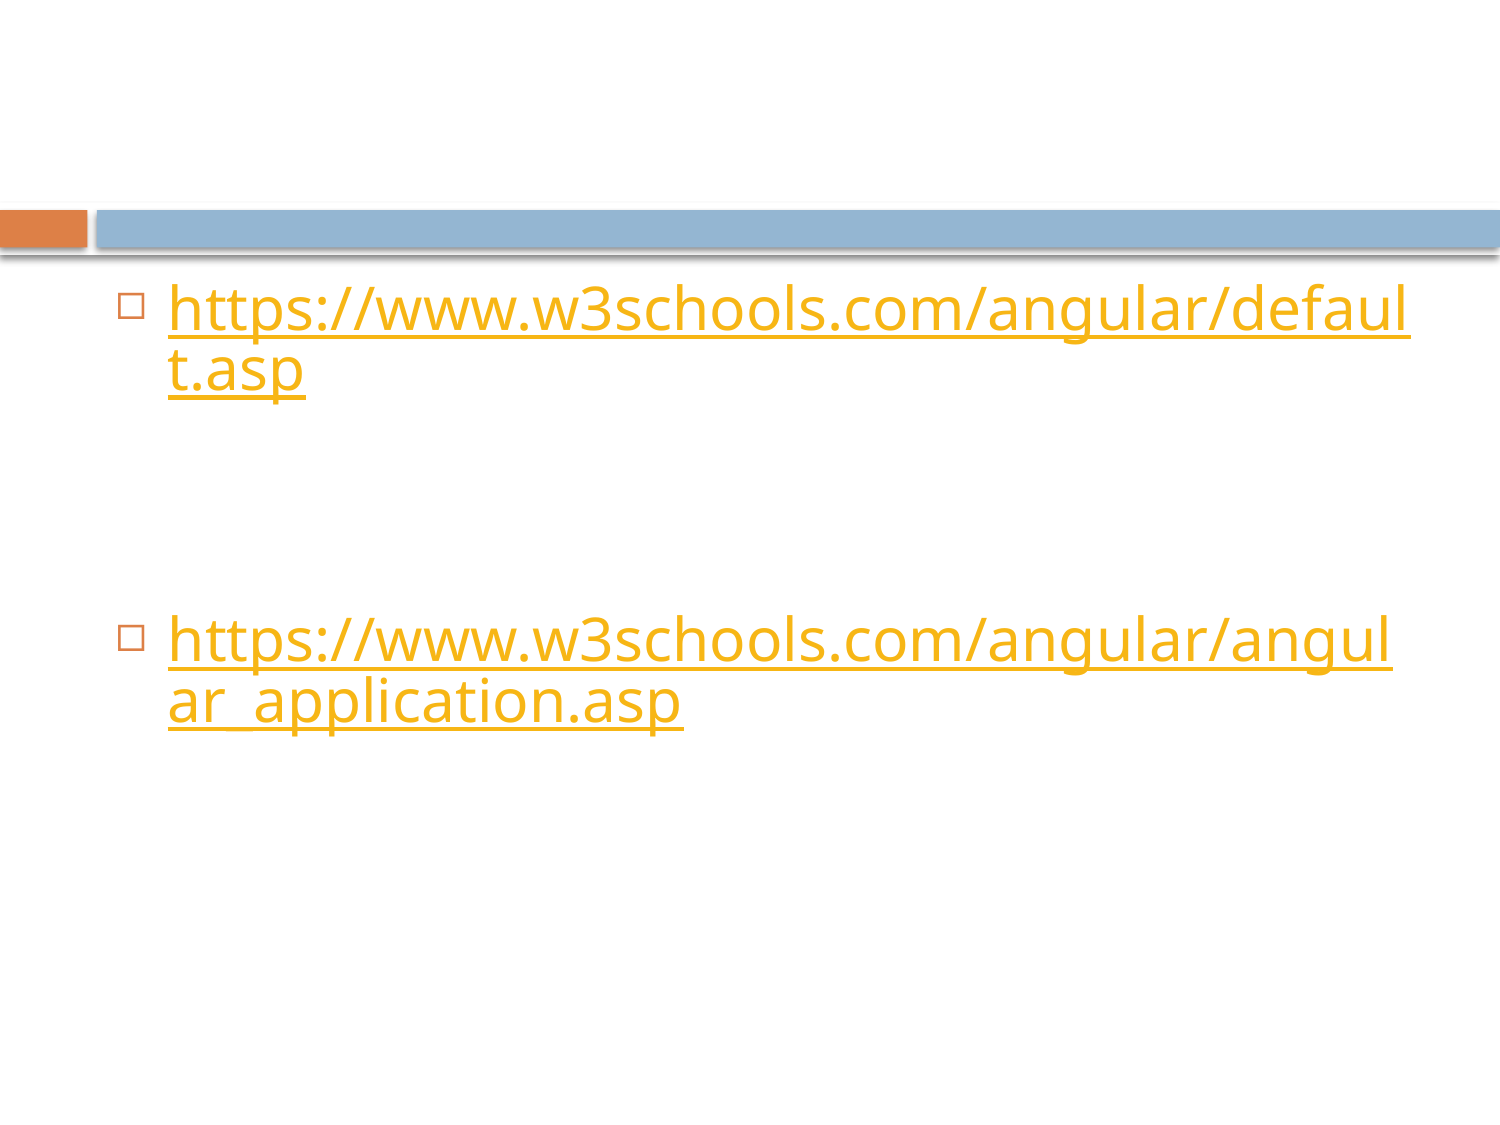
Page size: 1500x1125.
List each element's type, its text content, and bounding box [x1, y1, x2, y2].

list https://www.w3schools.com/angular/default.asp https://www.w3schools.com/angular/angular_application.asp [100, 262, 1438, 1000]
